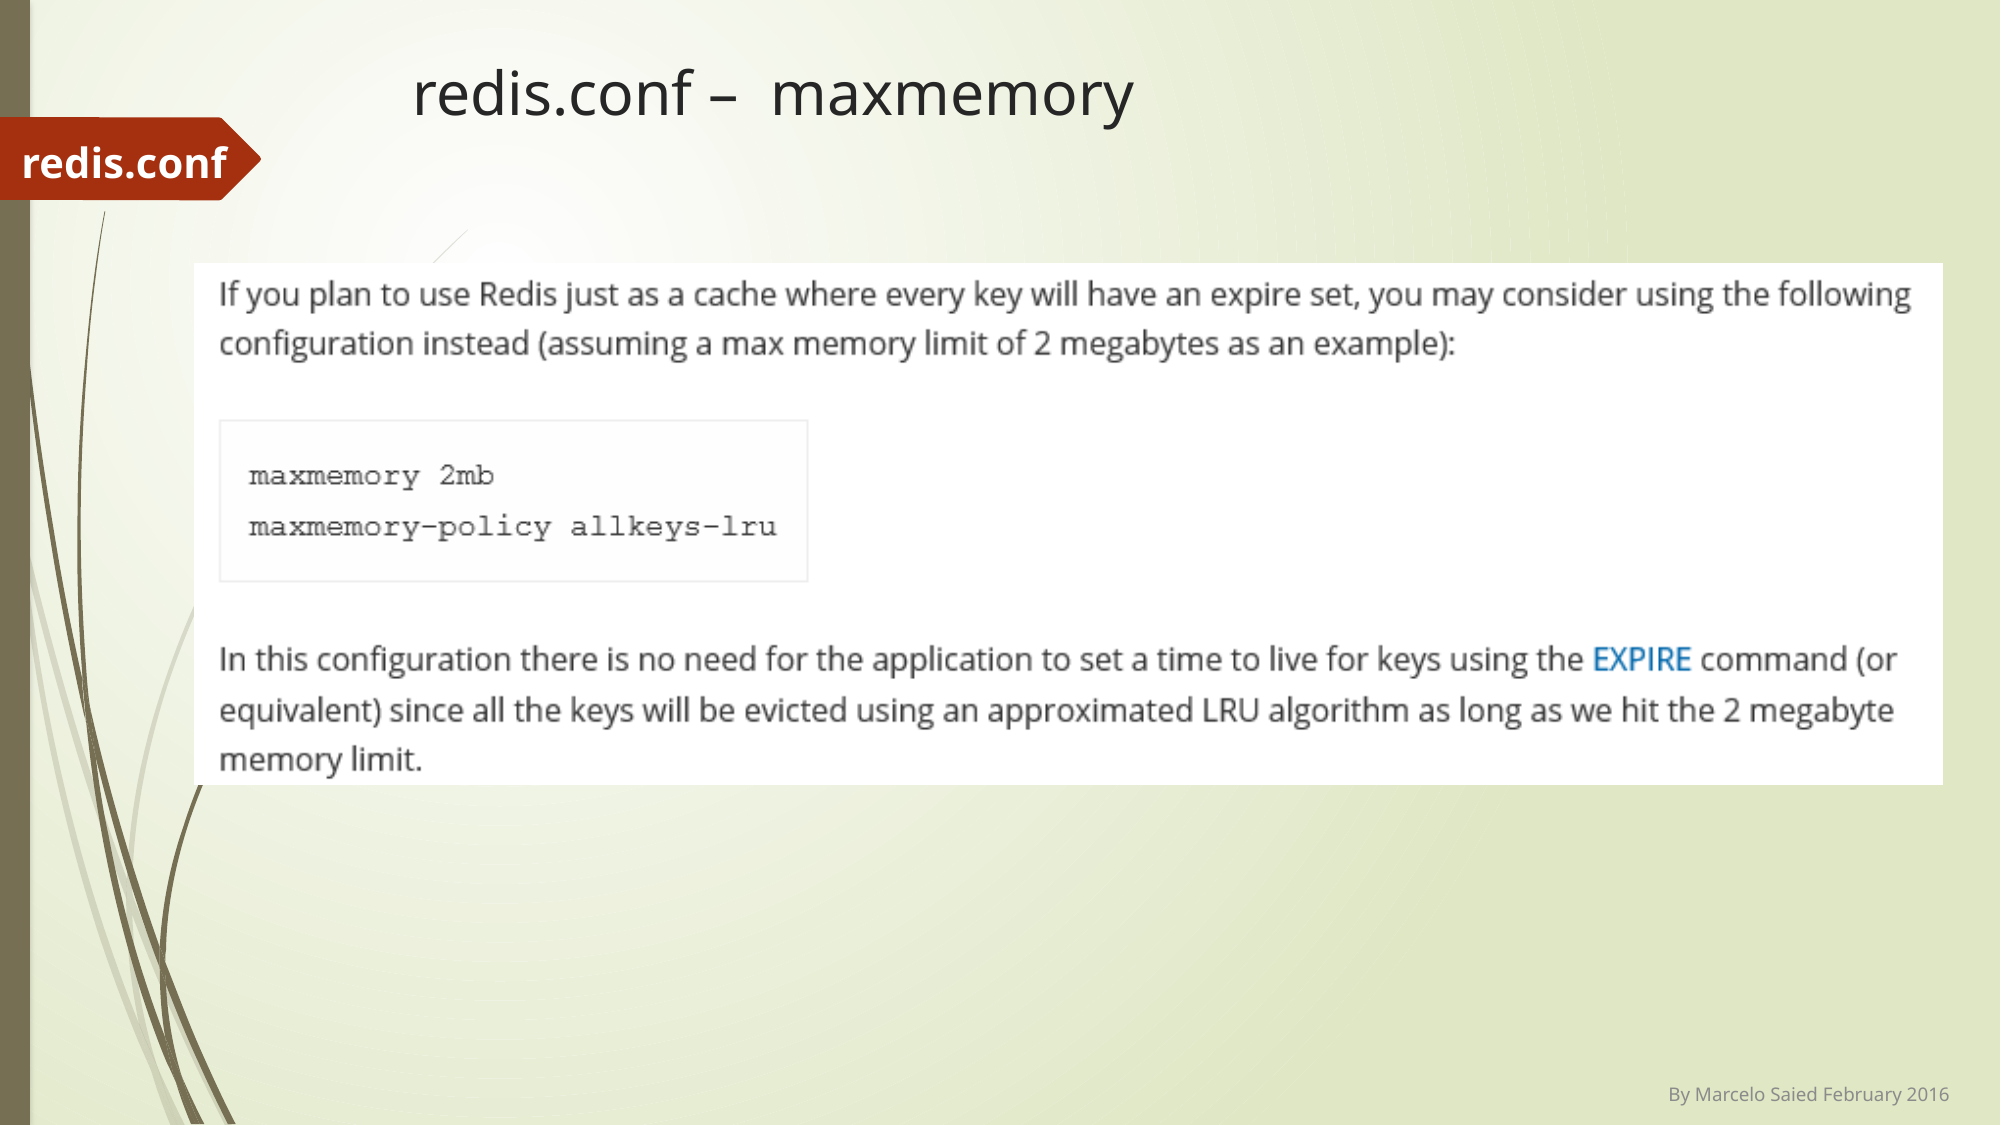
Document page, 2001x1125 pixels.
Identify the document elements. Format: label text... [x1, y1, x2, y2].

title redis.conf – maxmemory [397, 47, 1457, 136]
slide_number redis.conf [0, 117, 243, 208]
footer By Marcelo Saied February 2016 [1653, 1065, 2000, 1125]
picture [194, 263, 1943, 785]
